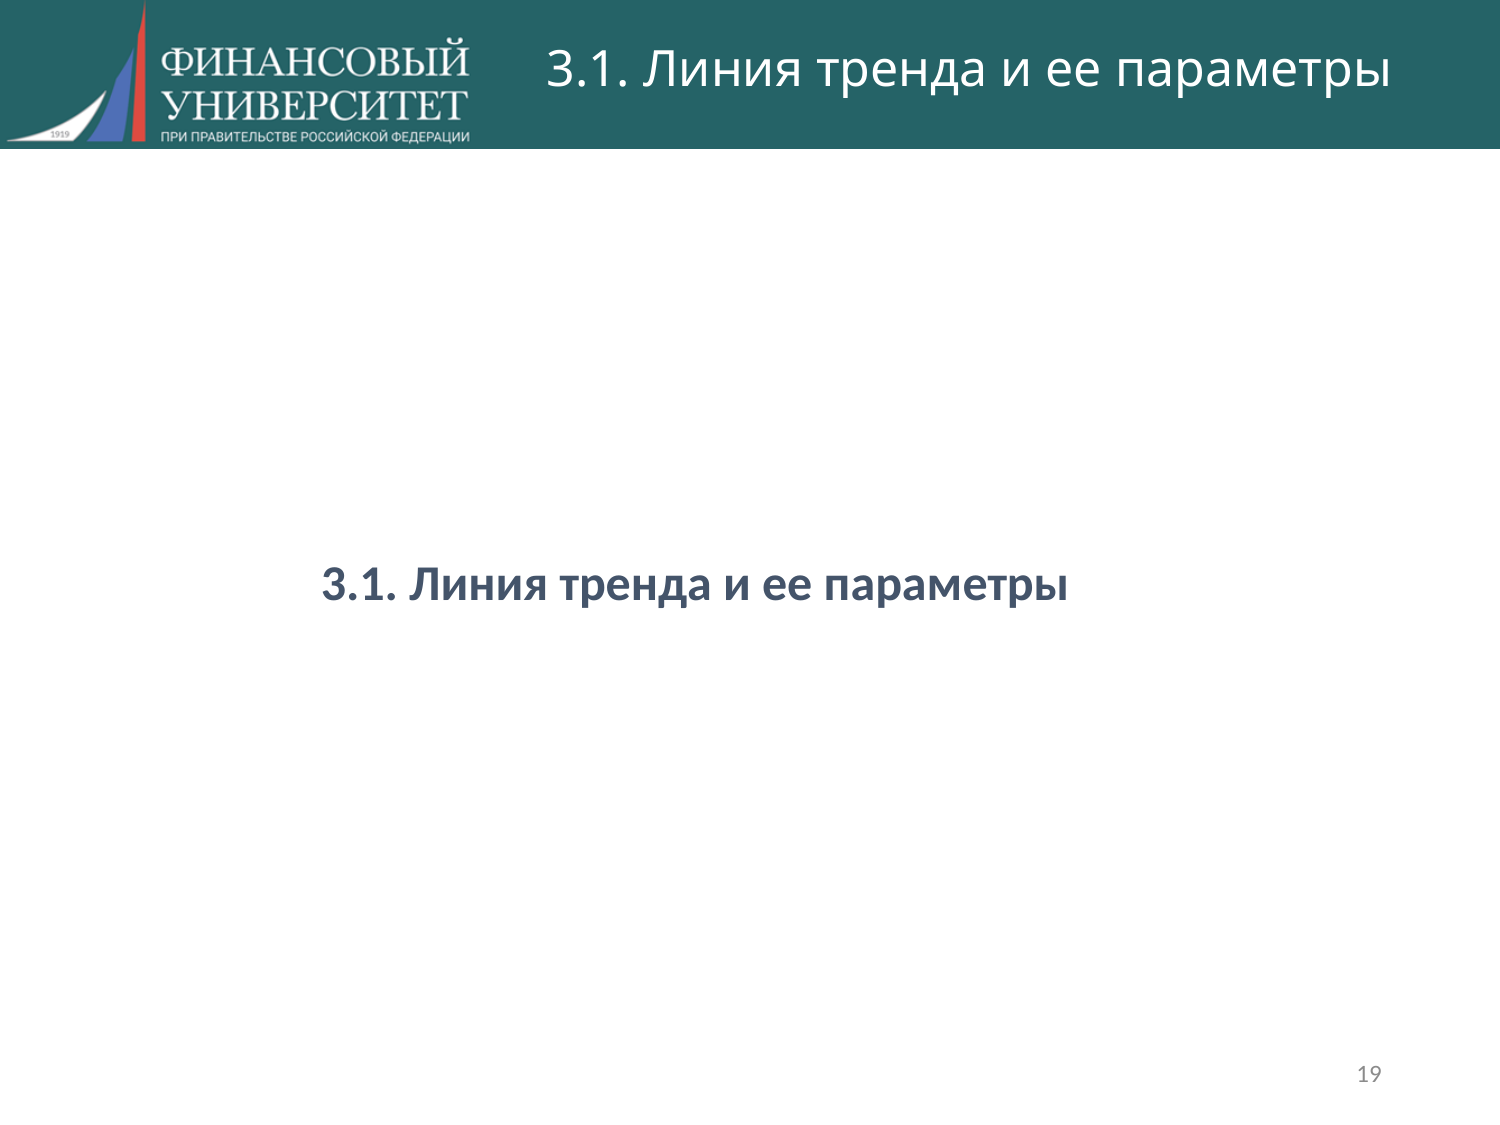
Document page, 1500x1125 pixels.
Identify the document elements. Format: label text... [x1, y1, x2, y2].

picture [0, 0, 1500, 149]
title 3.1. Линия тренда и ее параметры [531, 20, 1479, 120]
text_box 3.1. Линия тренда и ее параметры [306, 543, 1194, 618]
slide_number 19 [1059, 1042, 1397, 1103]
